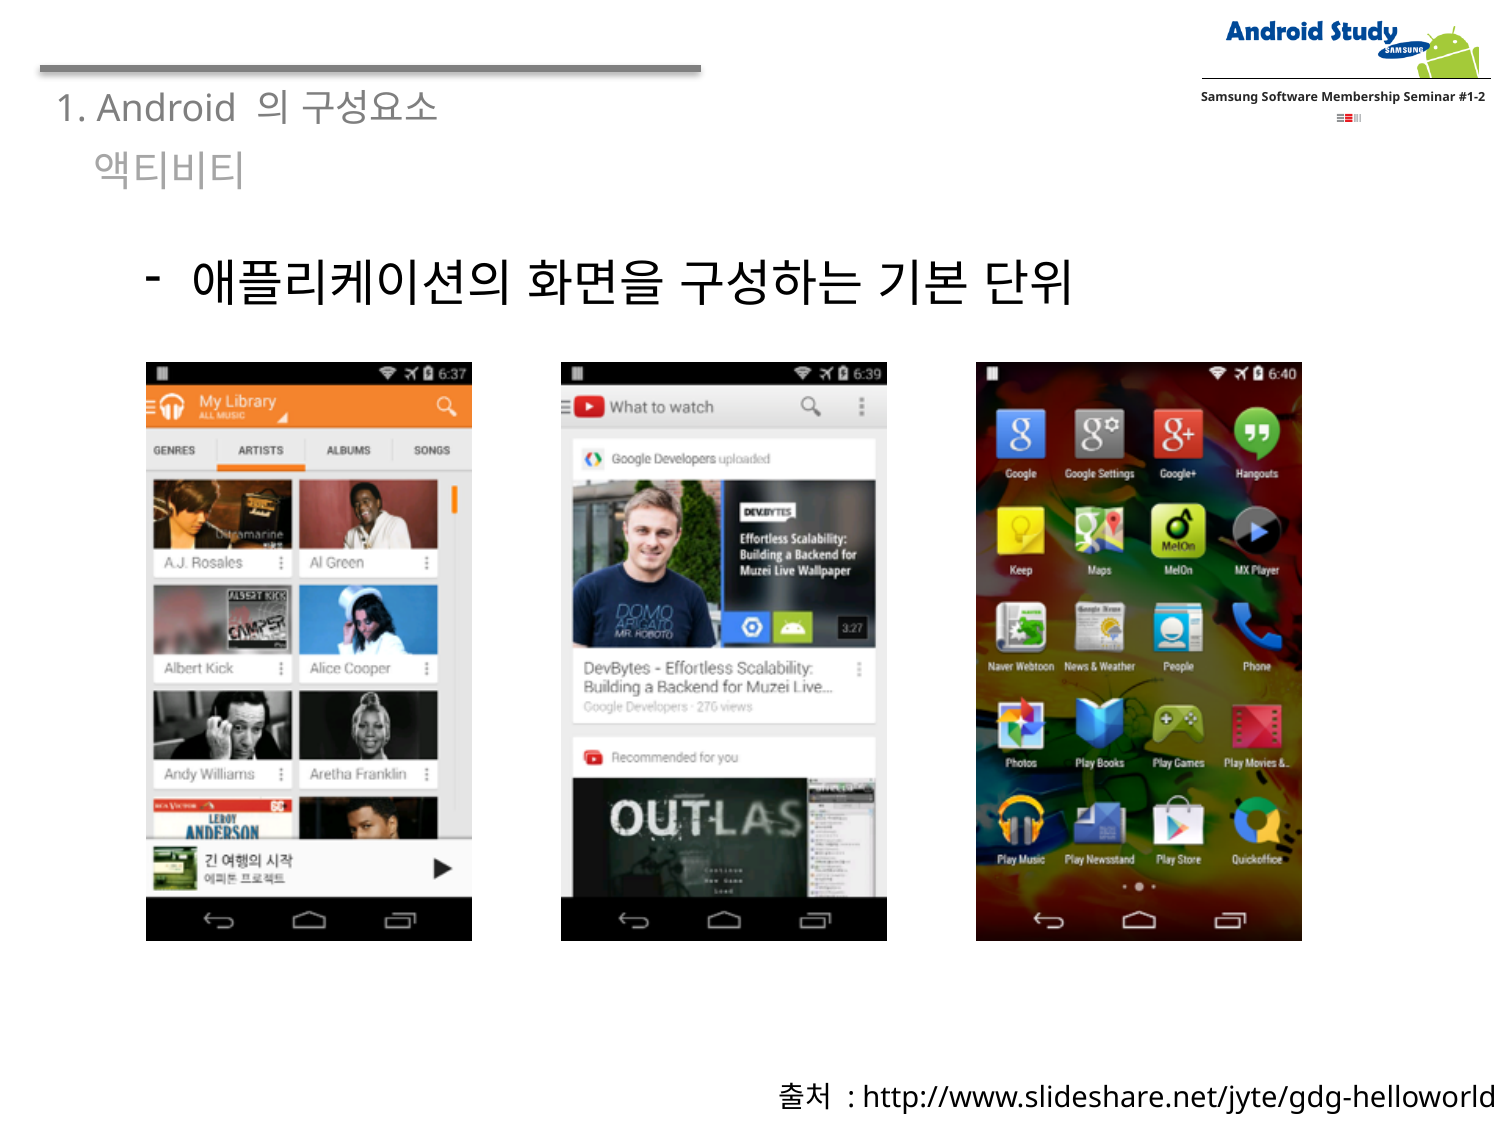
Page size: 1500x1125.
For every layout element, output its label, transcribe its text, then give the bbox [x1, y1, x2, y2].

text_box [1163, 13, 1500, 123]
picture [976, 362, 1302, 941]
text_box 애플리케이션의 화면을 구성하는 기본 단위 [129, 214, 1091, 410]
text_box 액티비티 [78, 137, 263, 203]
text_box 1. Android 의 구성요소 [40, 77, 454, 137]
text_box 출처 : http://www.slideshare.net/jyte/gdg-helloworld [763, 1071, 1500, 1121]
picture [560, 362, 887, 941]
picture [145, 362, 472, 941]
